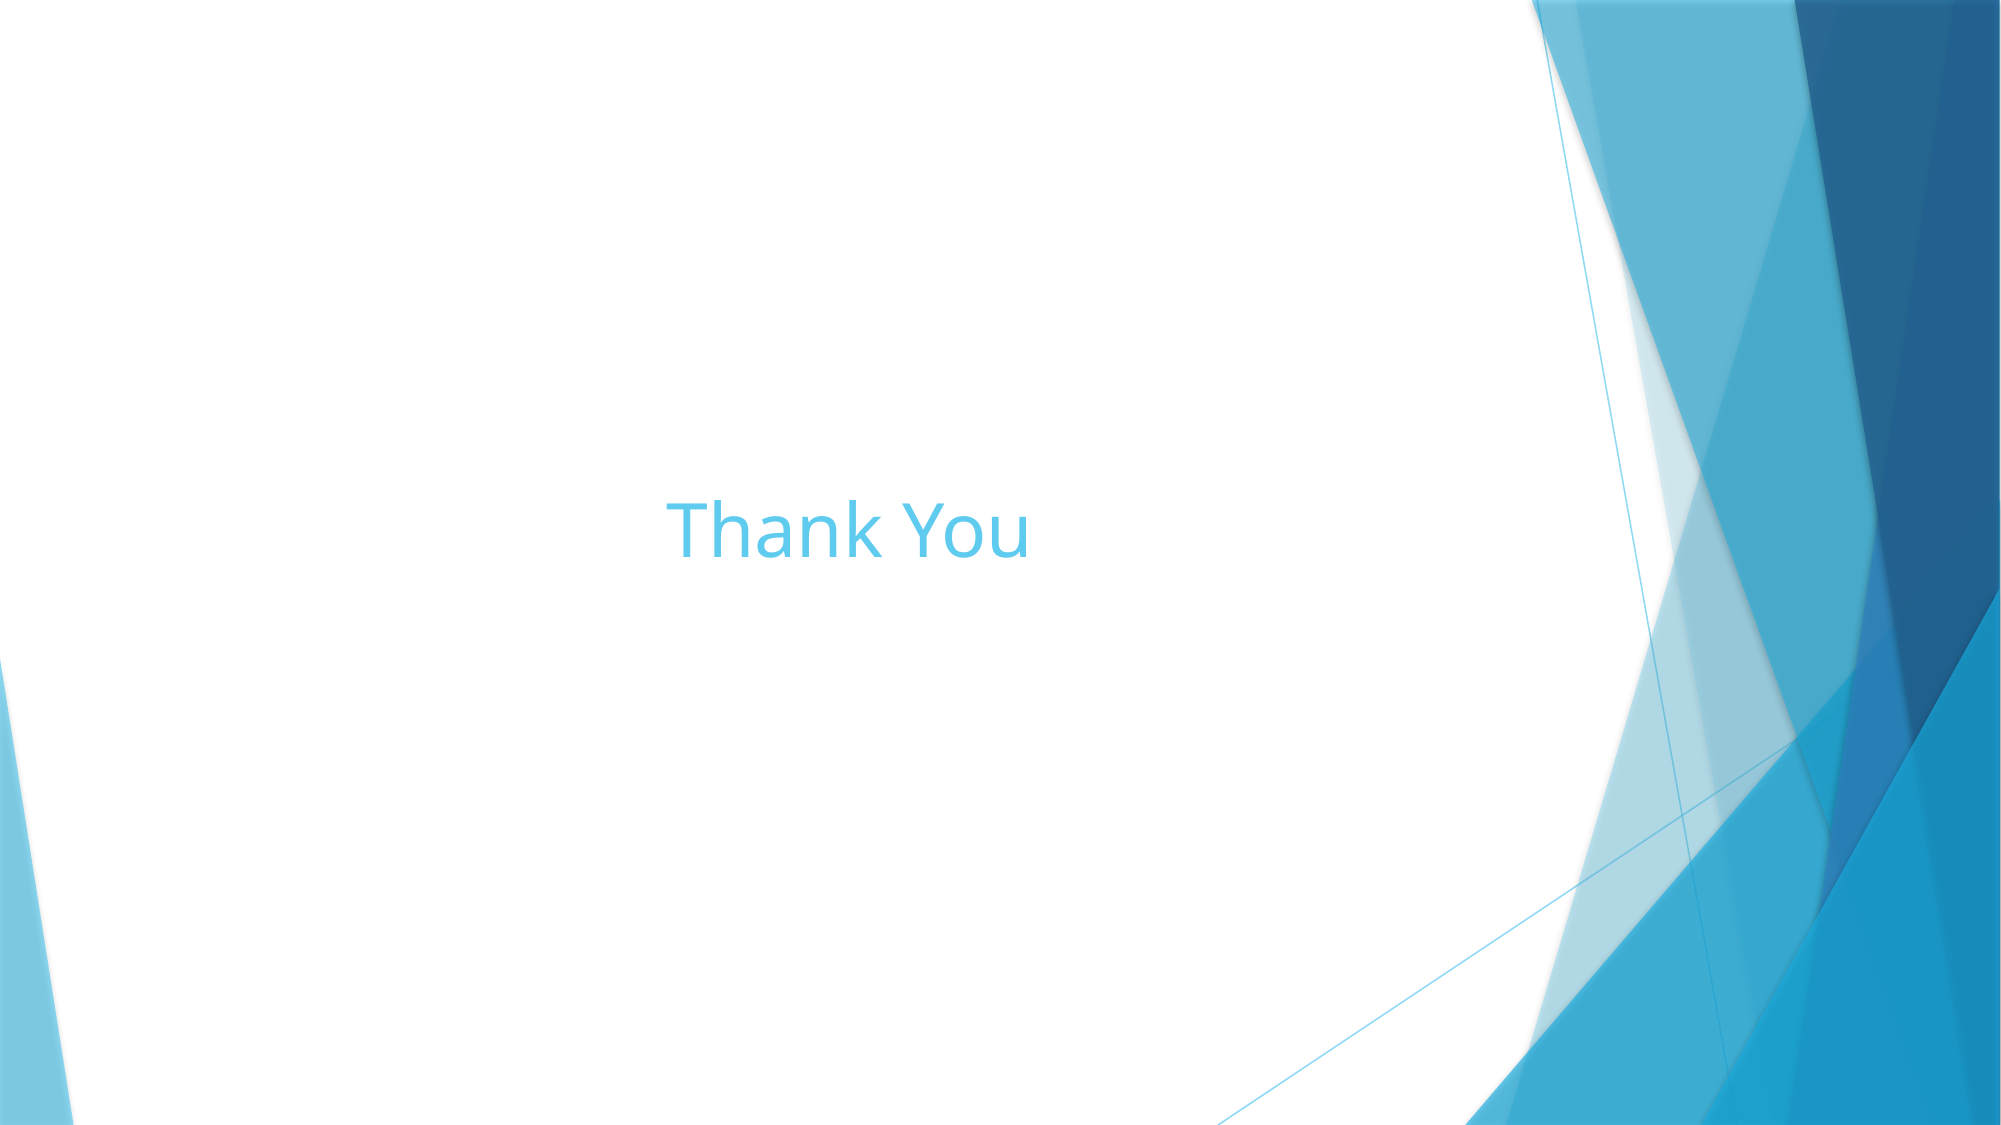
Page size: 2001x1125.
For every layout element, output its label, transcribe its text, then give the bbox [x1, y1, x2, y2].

title Thank You [144, 474, 1556, 692]
